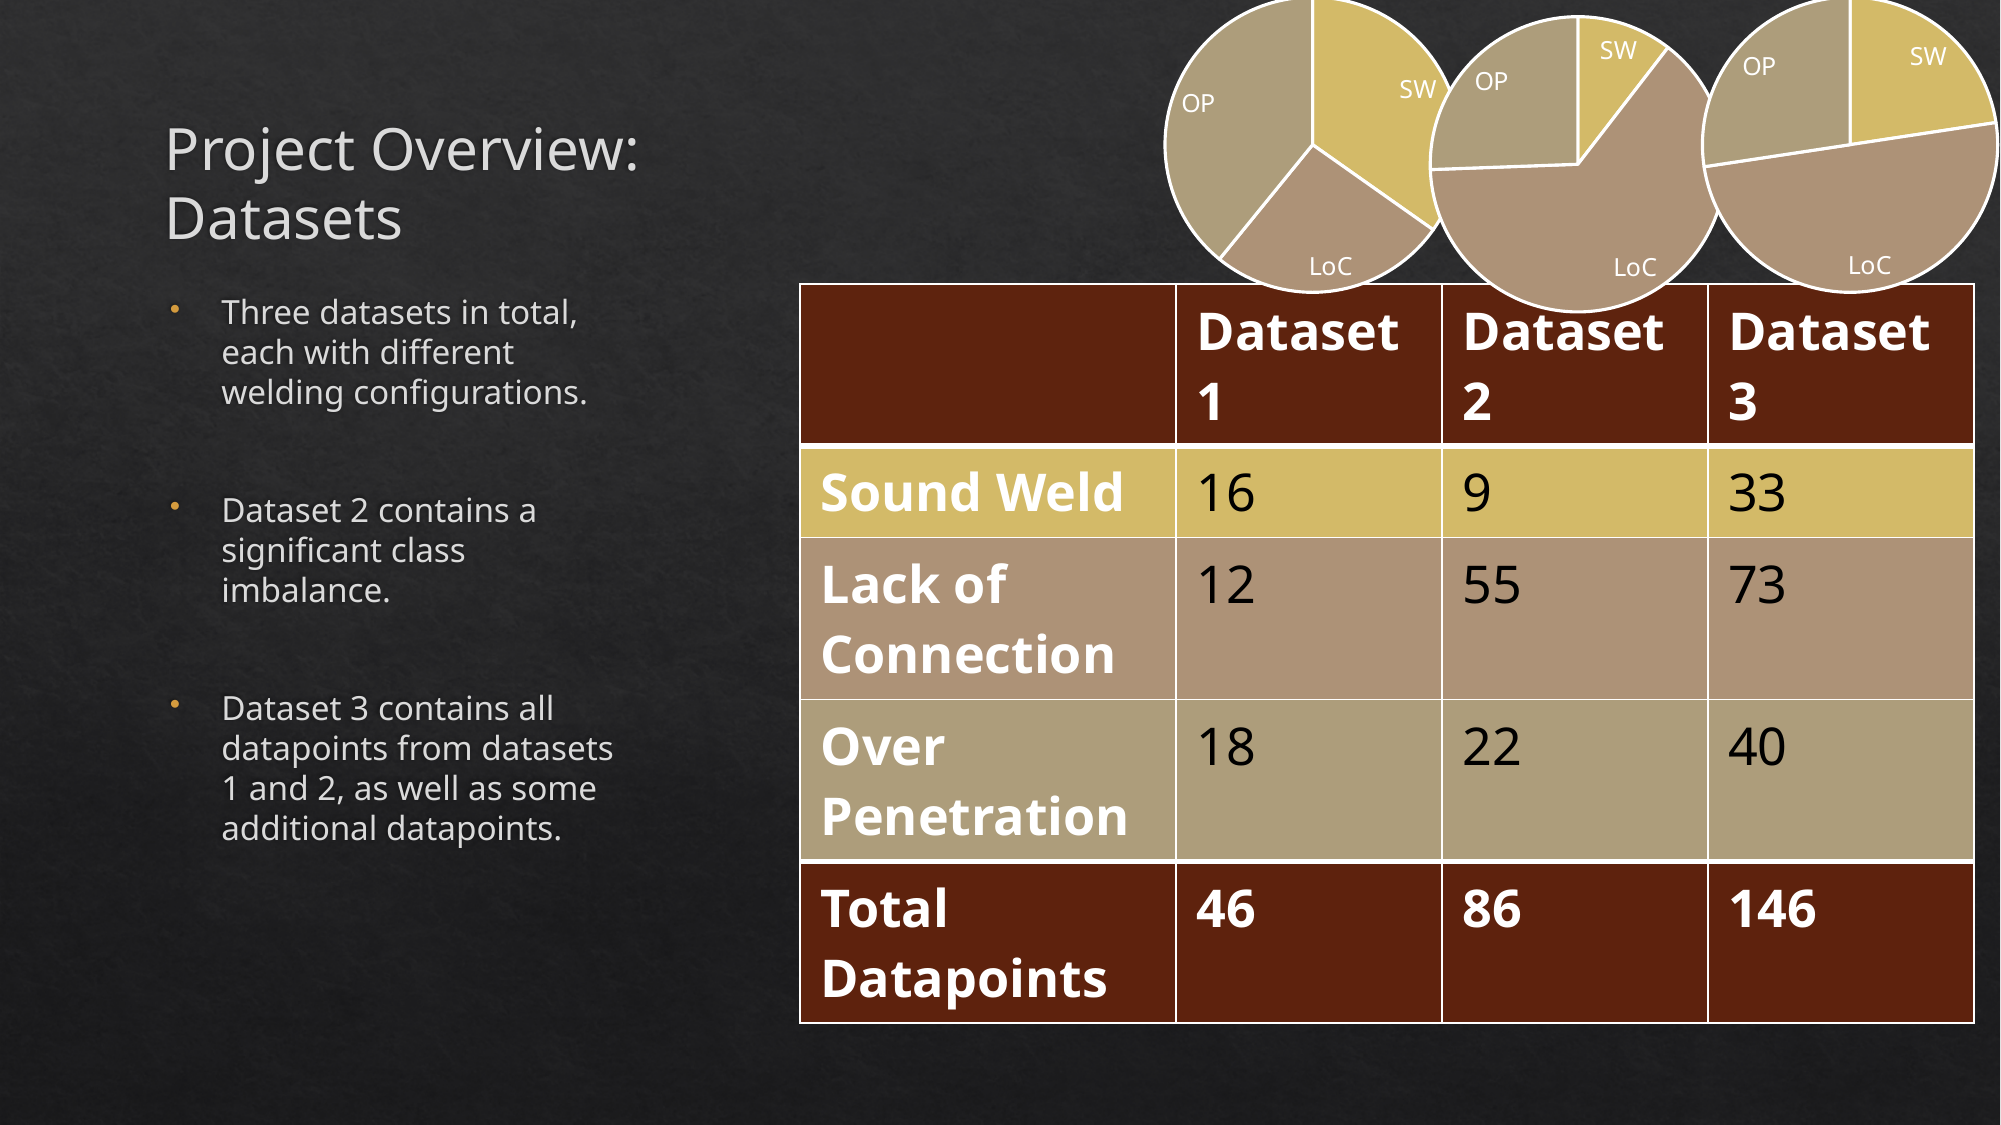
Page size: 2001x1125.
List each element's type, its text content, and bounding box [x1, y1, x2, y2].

table_cell Total Datapoints [801, 864, 1175, 1022]
table_header [801, 285, 1175, 443]
table_cell Sound Weld [801, 449, 1175, 537]
list Three datasets in total, each with different welding configurations. Dataset 2 contains a significant class imbalance. Dataset 3 contains all datapoints from datasets 1 and 2, as well as some additional datapoints. [149, 284, 655, 950]
table_cell 55 [1443, 538, 1707, 699]
title Project Overview: Datasets [149, 99, 655, 260]
table_cell 46 [1177, 864, 1441, 1022]
table_cell 12 [1177, 538, 1441, 699]
table_cell 9 [1443, 449, 1707, 537]
table_header Dataset 1 [1177, 384, 1441, 443]
table_cell 22 [1443, 700, 1707, 859]
table_header Dataset 2 [1443, 384, 1707, 443]
table_cell 40 [1709, 700, 1973, 859]
chart [1158, 0, 2000, 373]
slide_number 8 [1724, 965, 1849, 1025]
table_cell 33 [1709, 449, 1973, 537]
table_cell Lack of Connection [801, 538, 1175, 699]
table_cell 16 [1177, 449, 1441, 537]
table_header Dataset 3 [1709, 384, 1973, 443]
table_cell 18 [1177, 700, 1441, 859]
table_cell 146 [1709, 864, 1973, 1022]
table_cell 86 [1443, 864, 1707, 1022]
table_cell 73 [1709, 538, 1973, 699]
table_cell Over Penetration [801, 700, 1175, 859]
